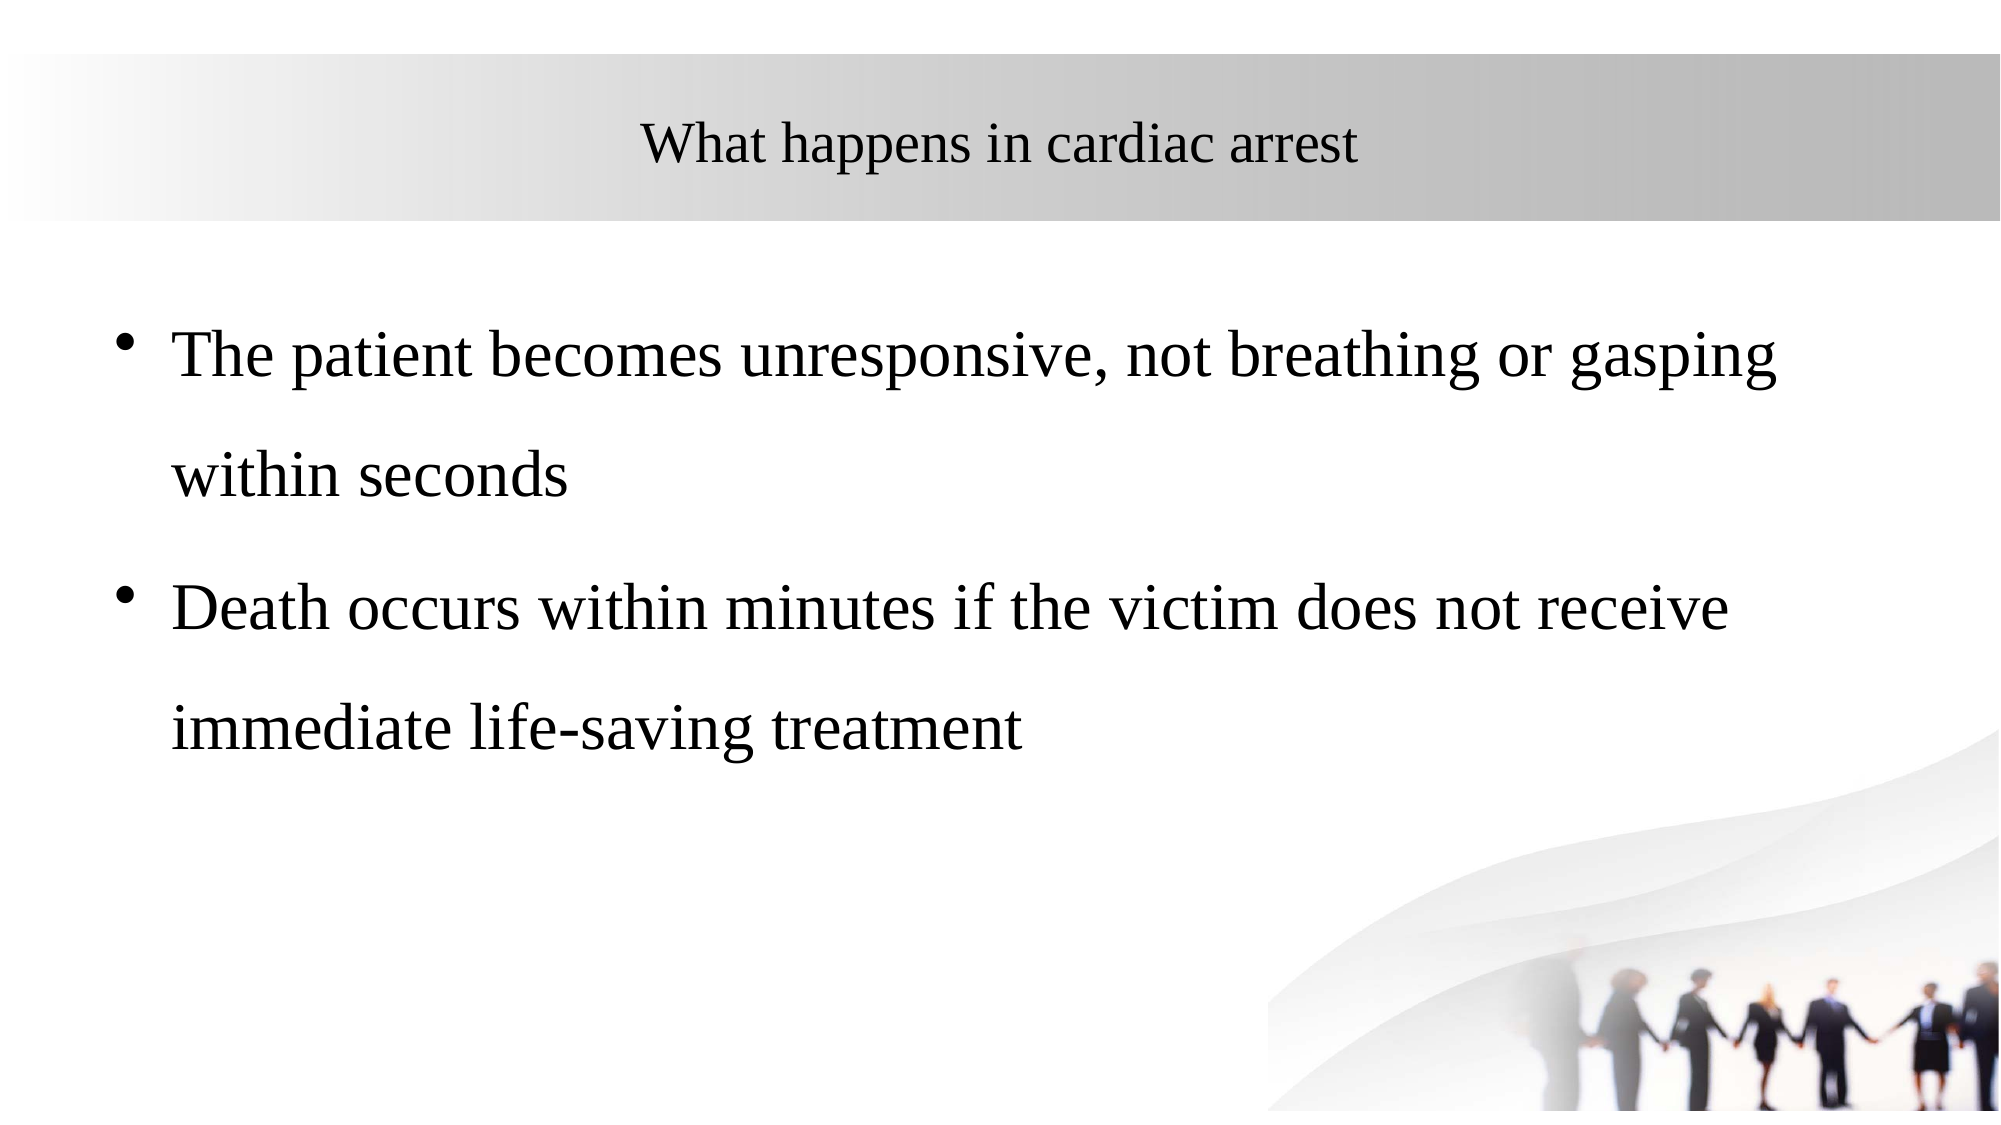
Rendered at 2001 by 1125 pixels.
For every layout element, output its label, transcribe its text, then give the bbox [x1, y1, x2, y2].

title What happens in cardiac arrest [99, 44, 1901, 233]
picture [1268, 728, 1999, 1111]
list The patient becomes unresponsive, not breathing or gasping within seconds Death occurs within minutes if the victim does not receive immediate life-saving treatment [99, 262, 1901, 1006]
